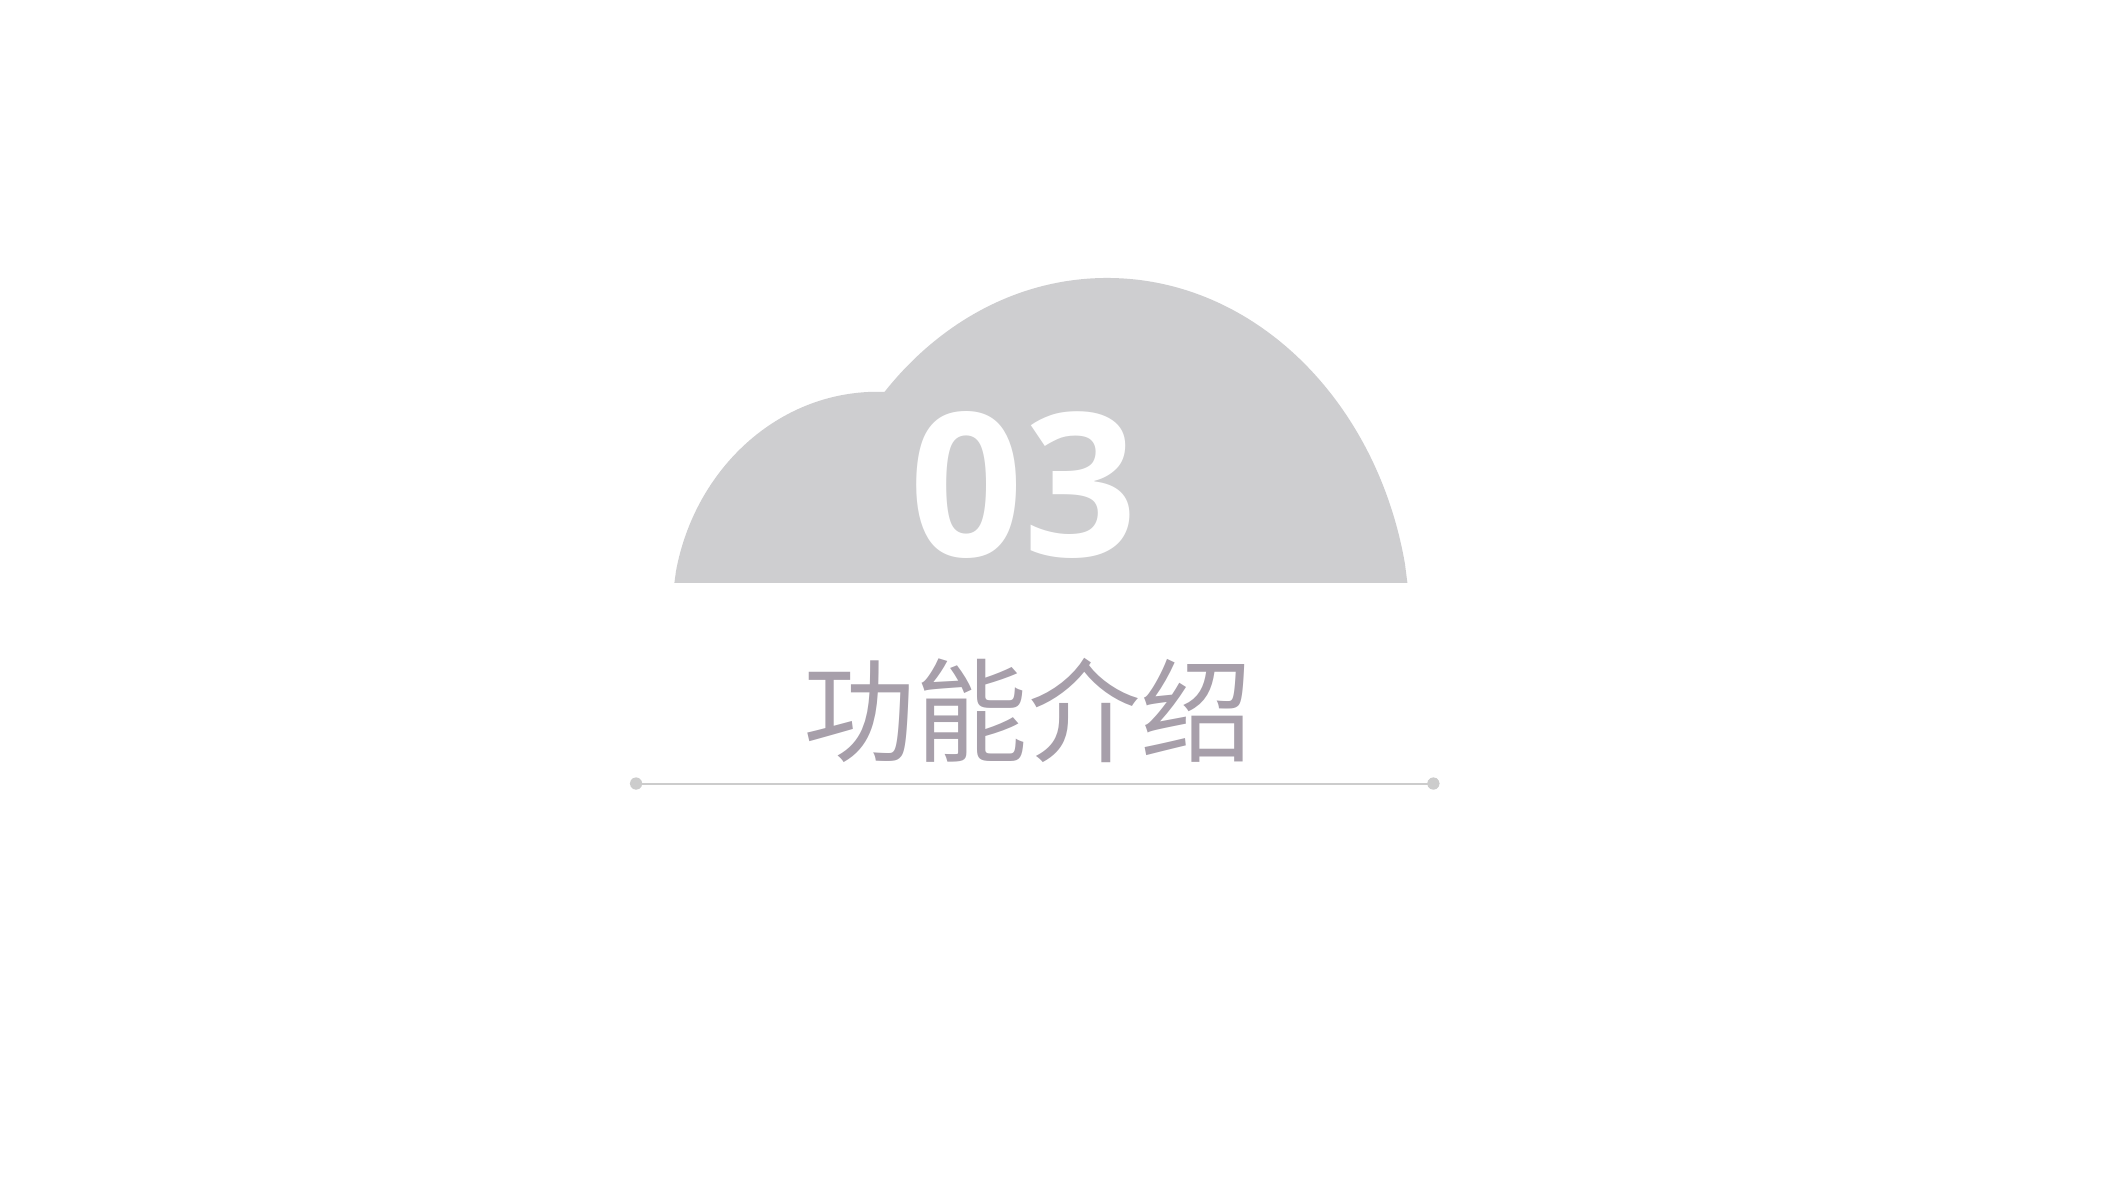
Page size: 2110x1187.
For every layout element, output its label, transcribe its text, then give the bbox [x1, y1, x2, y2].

text_box [673, 468, 721, 584]
text_box 03 [721, 356, 1326, 597]
text_box 功能介绍 [700, 641, 1434, 777]
text_box [1326, 385, 1409, 584]
text_box [915, 276, 1299, 356]
